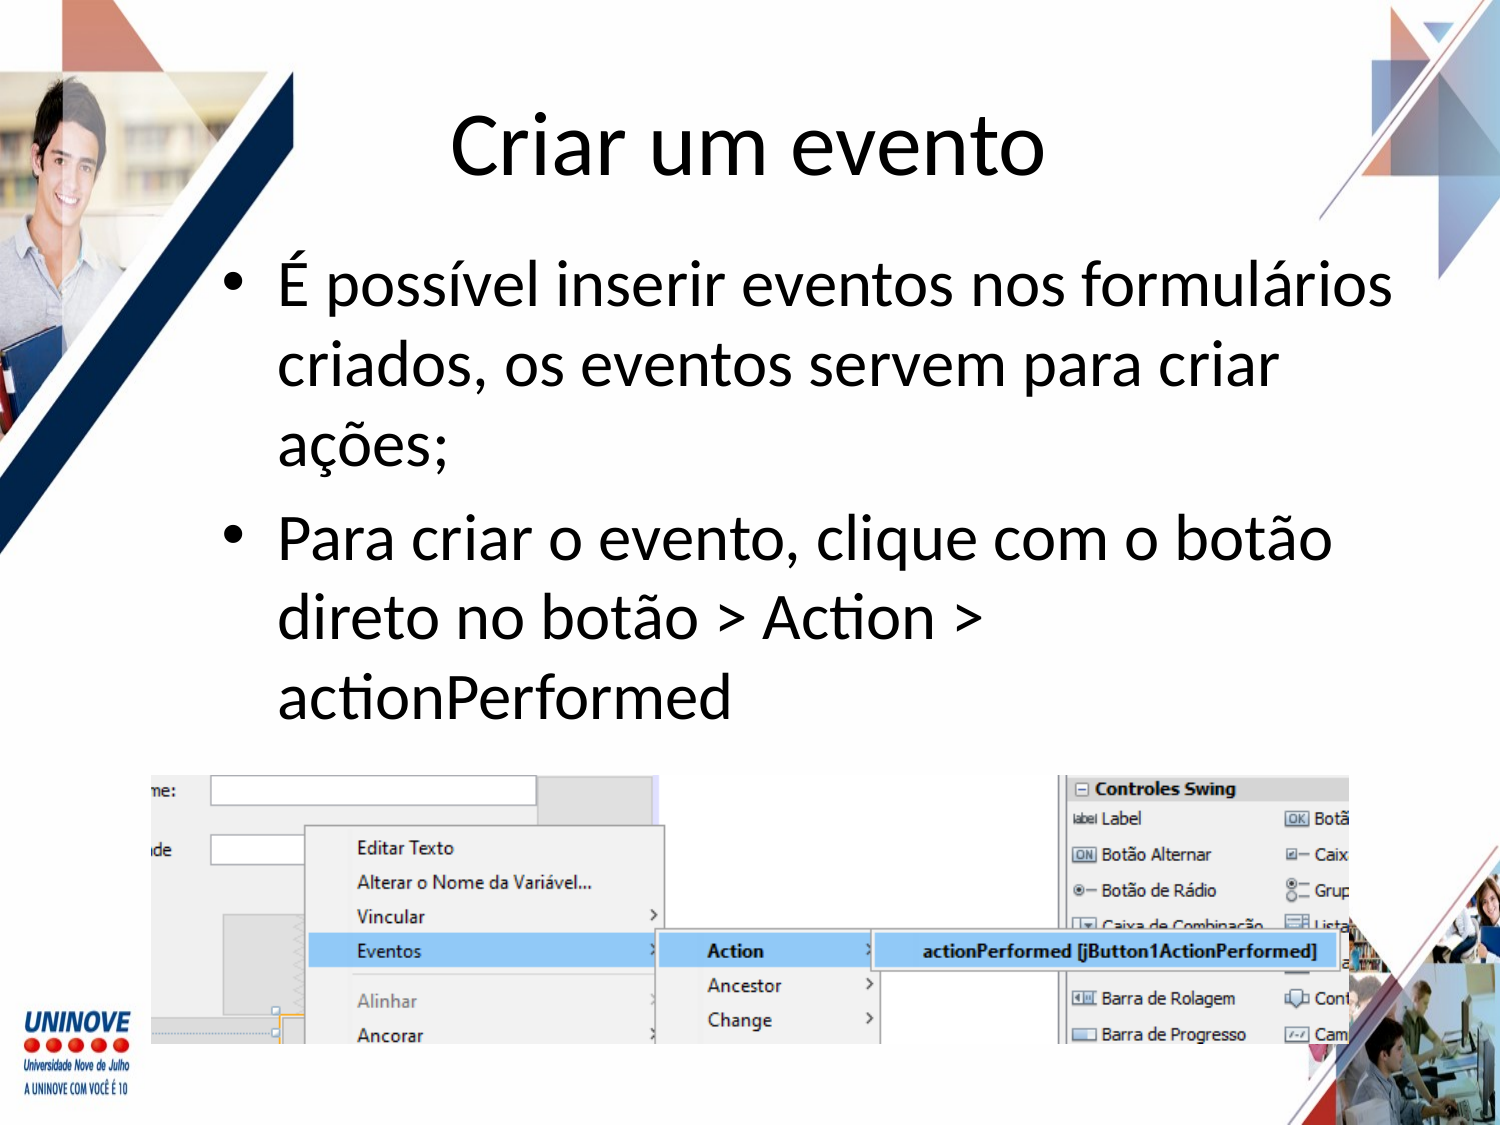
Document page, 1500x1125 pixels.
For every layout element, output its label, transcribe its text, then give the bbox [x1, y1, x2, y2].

title Criar um evento [75, 45, 1425, 233]
list É possível inserir eventos nos formulários criados, os eventos servem para criar ações; Para criar o evento, clique com o botão direto no botão > Action > actionPerformed [206, 232, 1425, 1005]
picture [0, 0, 1500, 1125]
